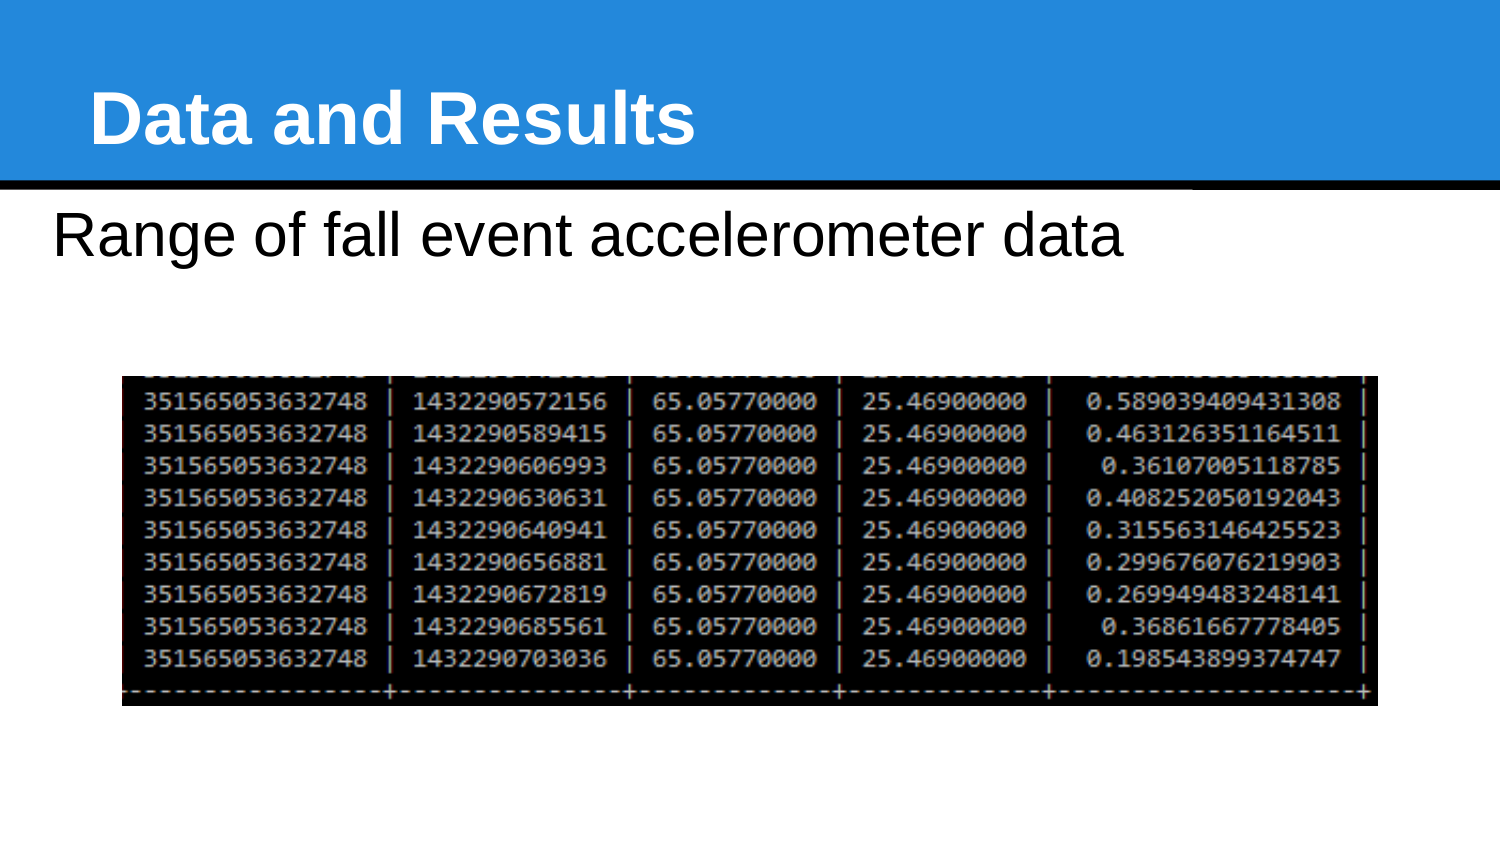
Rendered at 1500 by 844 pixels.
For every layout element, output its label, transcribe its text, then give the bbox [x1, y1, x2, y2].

picture [121, 376, 1379, 707]
text_box Range of fall event accelerometer data [37, 178, 1388, 790]
text_box Data and Results [75, 33, 1425, 175]
